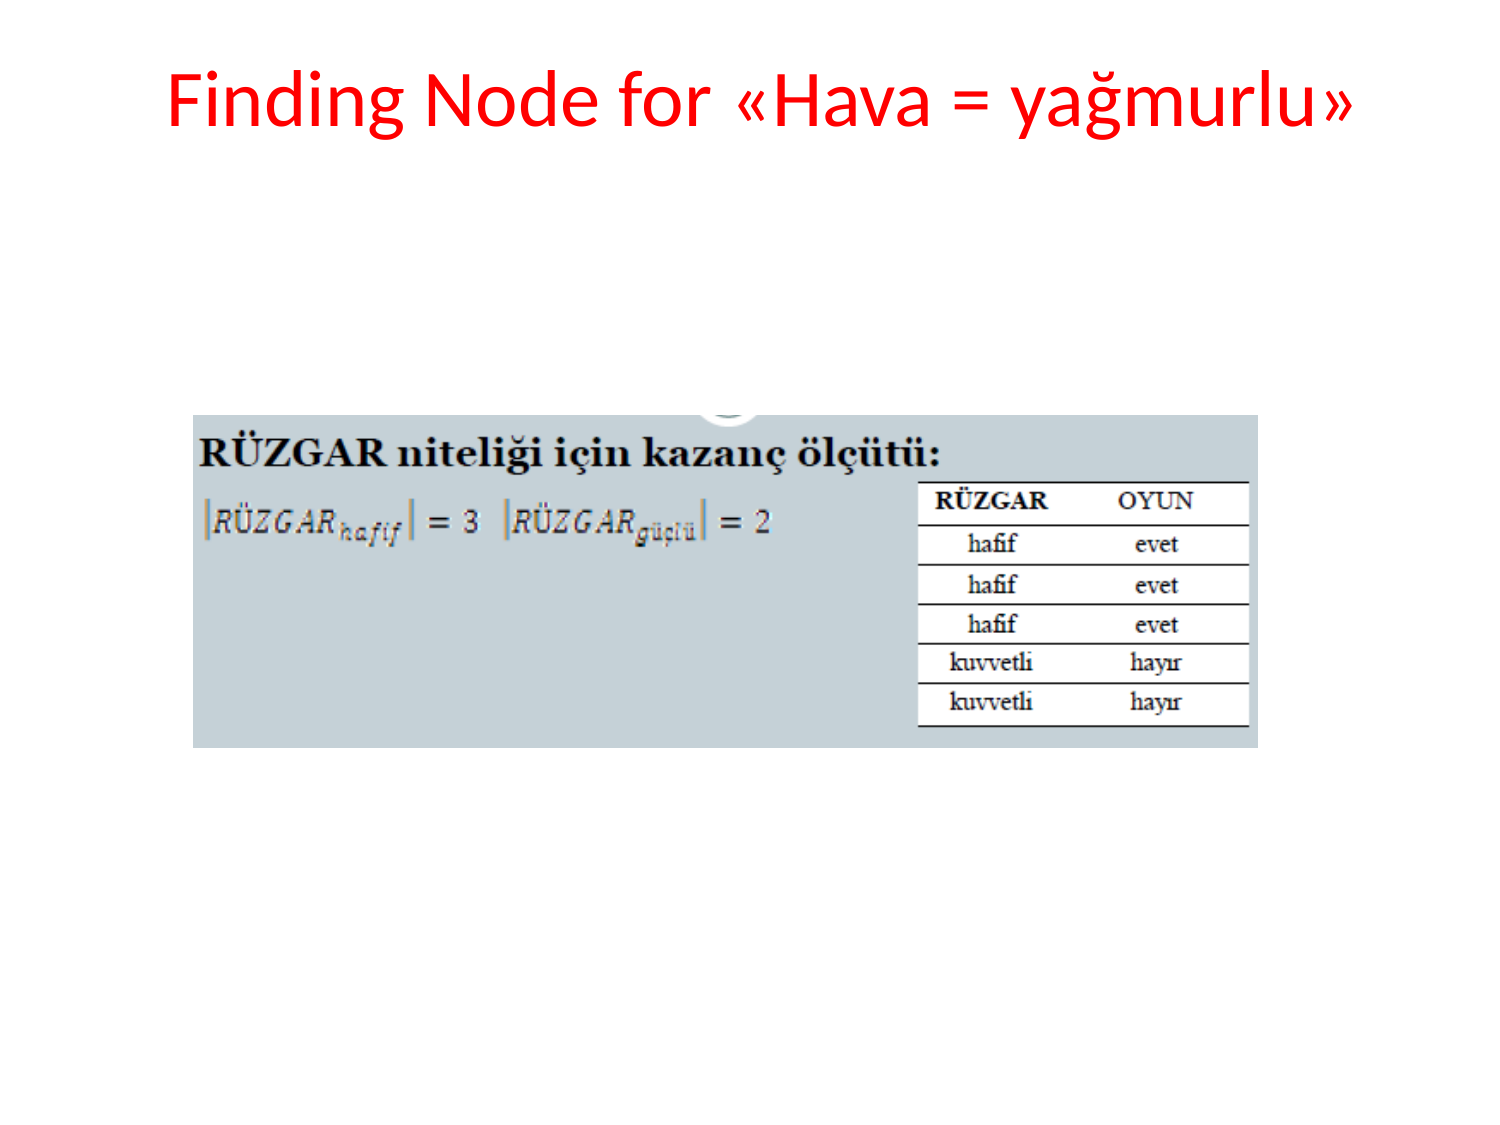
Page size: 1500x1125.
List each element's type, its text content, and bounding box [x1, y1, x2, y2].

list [193, 414, 1259, 748]
text_box Finding Node for «Hava = yağmurlu» [88, 0, 1439, 188]
